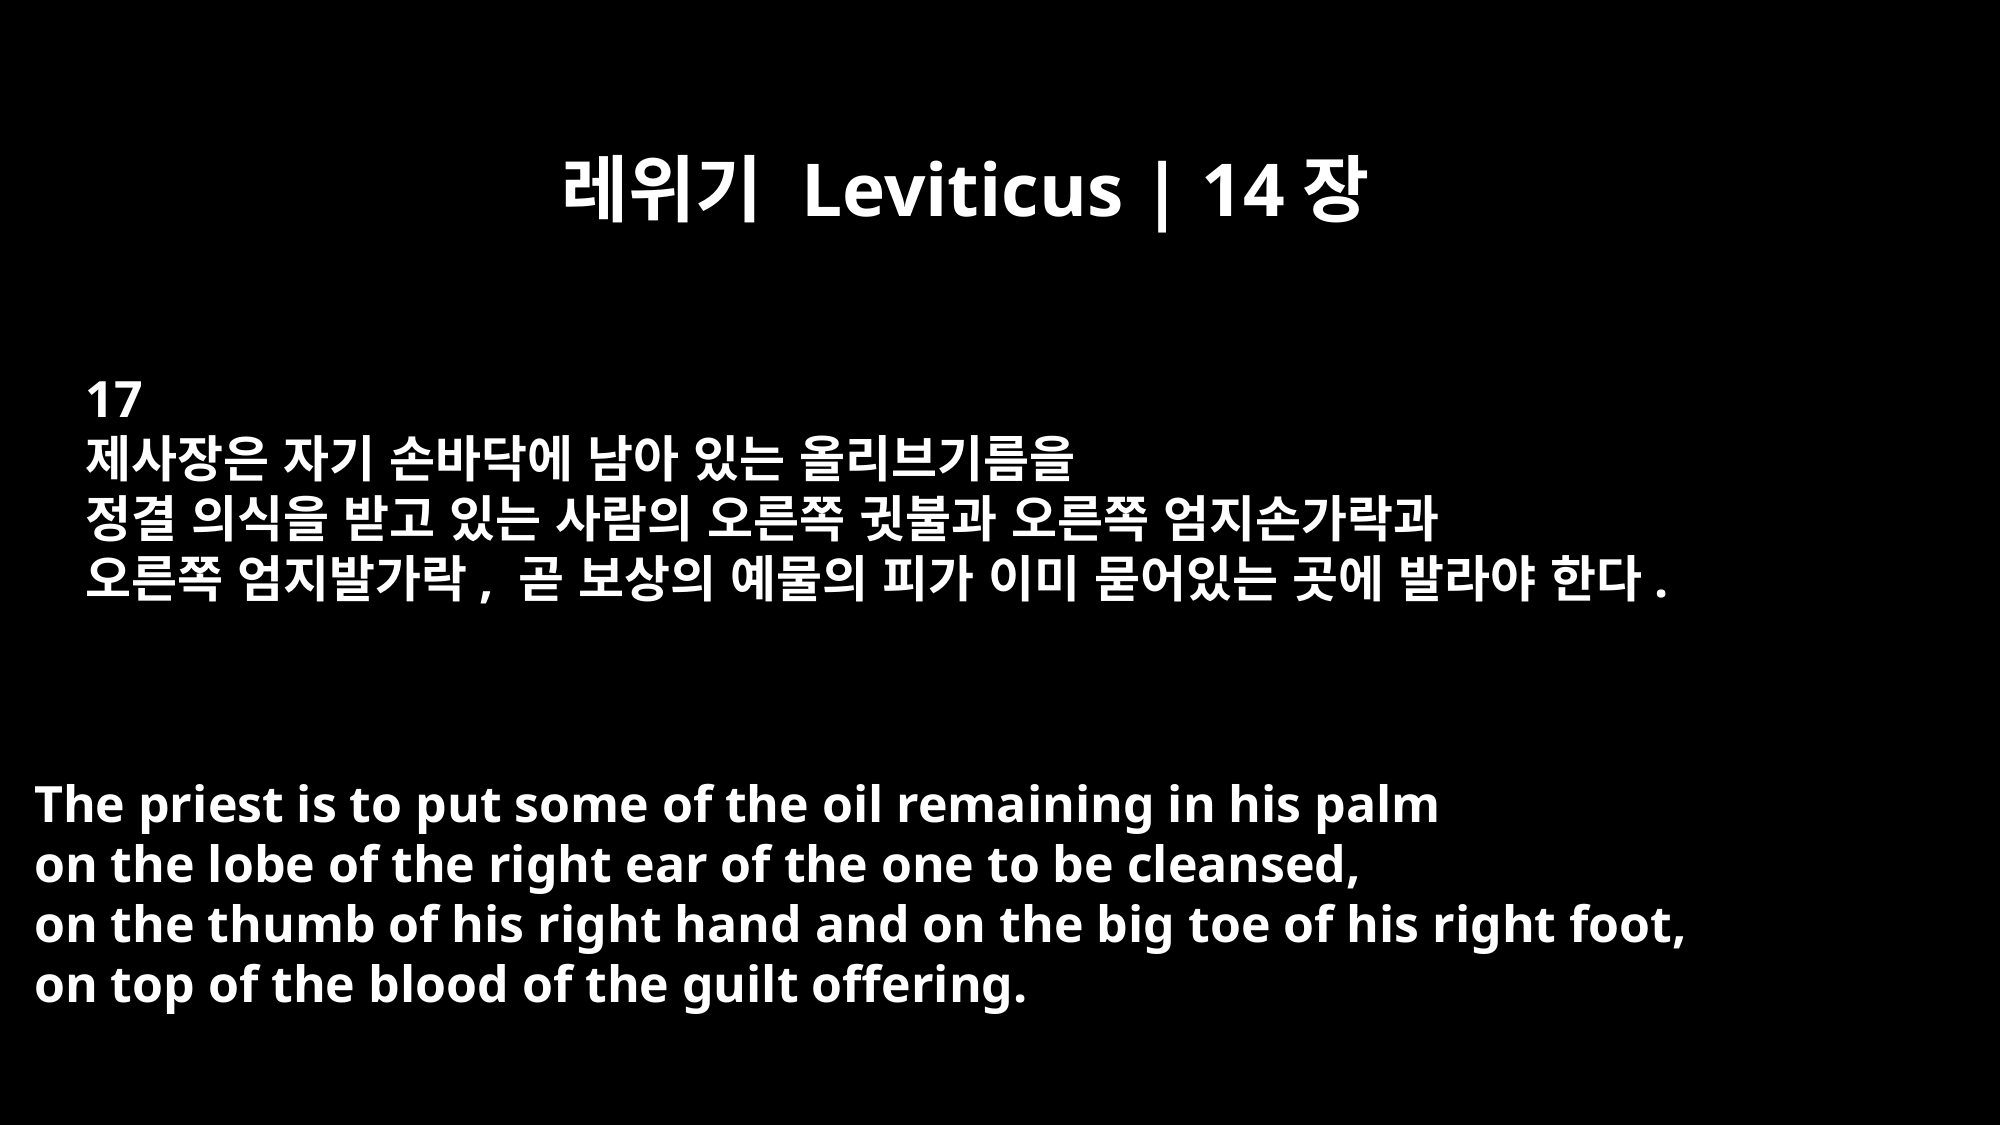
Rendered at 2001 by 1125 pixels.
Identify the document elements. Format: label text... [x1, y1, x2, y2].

text_box 레위기 Leviticus | 14장 [546, 136, 1386, 239]
text_box 17 제사장은 자기 손바닥에 남아 있는 올리브기름을 정결 의식을 받고 있는 사람의 오른쪽 귓불과 오른쪽 엄지손가락과 오른쪽 엄지발가락, 곧 보상의 예물의 피가 이미 묻어있는 곳에 발라야 한다. [70, 359, 1684, 615]
text_box The priest is to put some of the oil remaining in his palm on the lobe of the right ear of the one to be cleansed, on the thumb of his right hand and on the big toe of his right foot, on top of the blood of the guilt offering. [19, 764, 1703, 1020]
